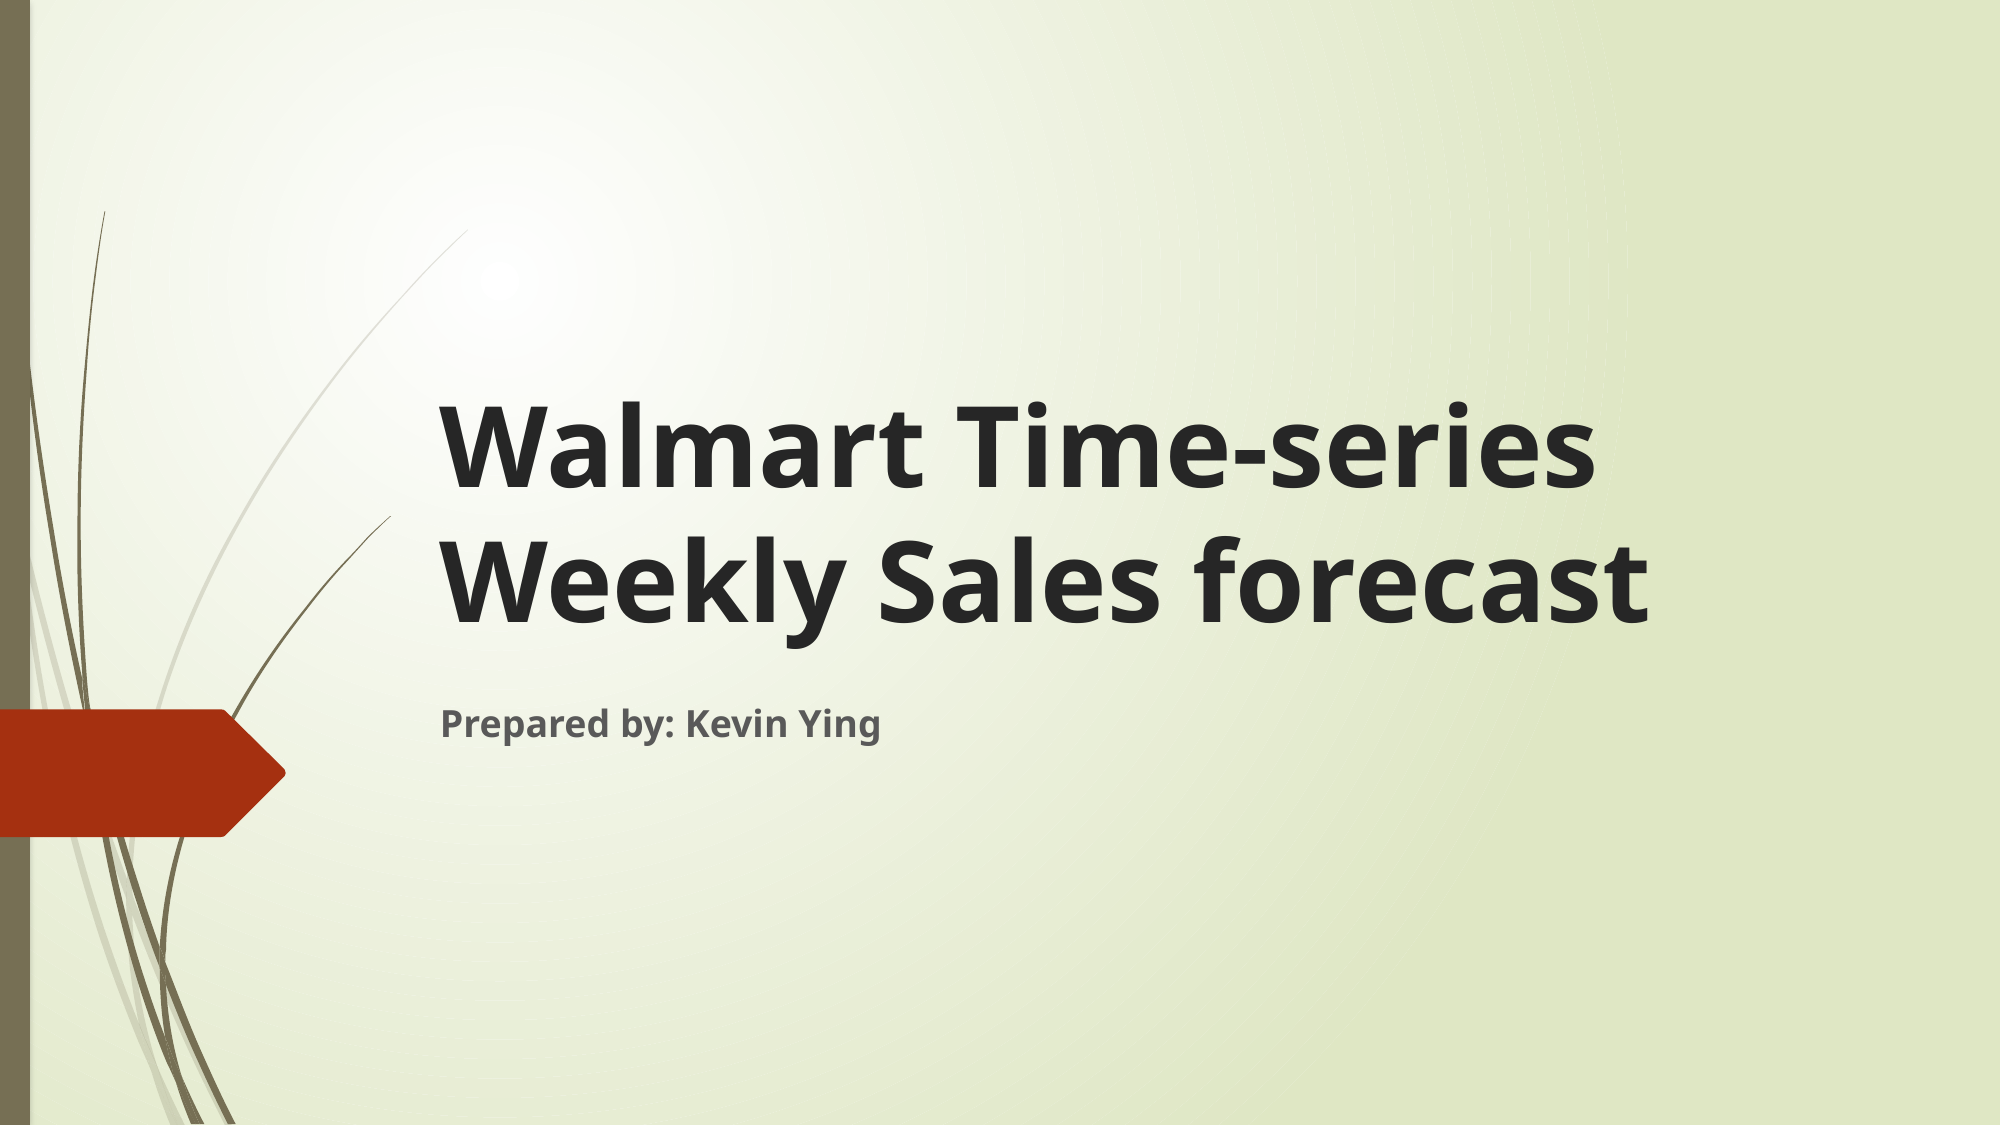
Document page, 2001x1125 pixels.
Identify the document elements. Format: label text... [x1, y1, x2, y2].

title Walmart Time-series Weekly Sales forecast [424, 281, 1888, 653]
subtitle Prepared by: Kevin Ying [424, 692, 1888, 878]
